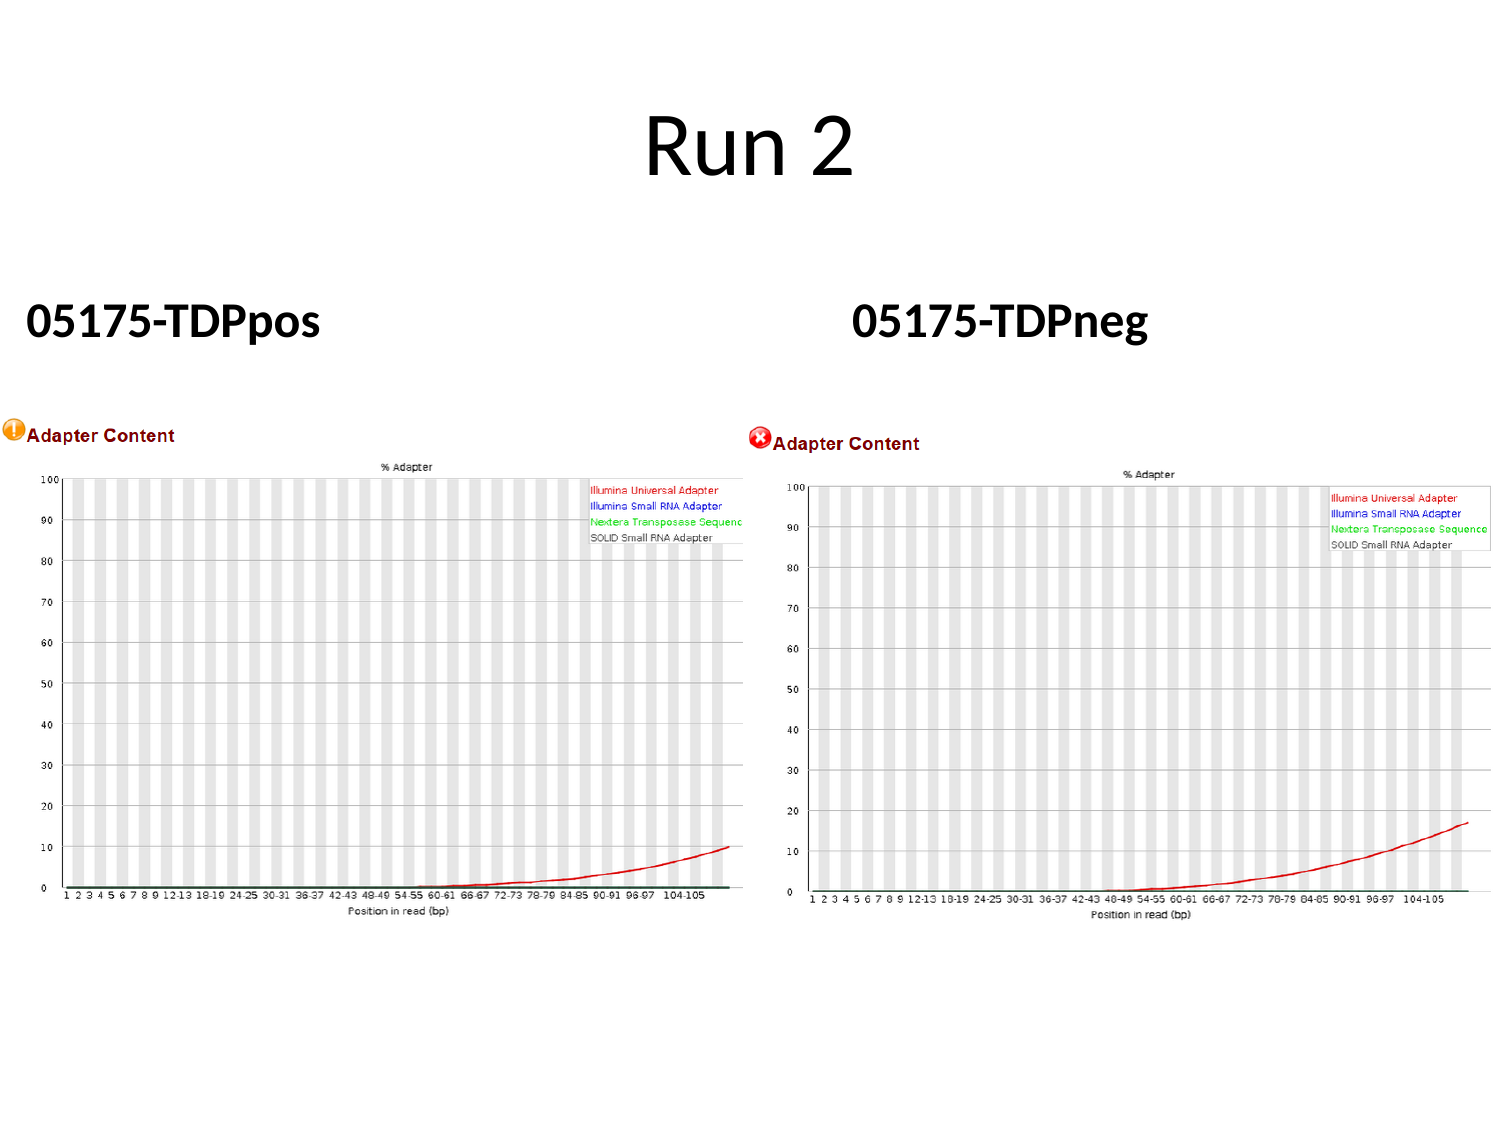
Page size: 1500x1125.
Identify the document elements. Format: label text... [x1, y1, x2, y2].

list 05175-TDPneg [836, 249, 1500, 355]
picture [0, 414, 1500, 926]
list 05175-TDPpos [11, 250, 674, 356]
title Run 2 [75, 45, 1425, 233]
